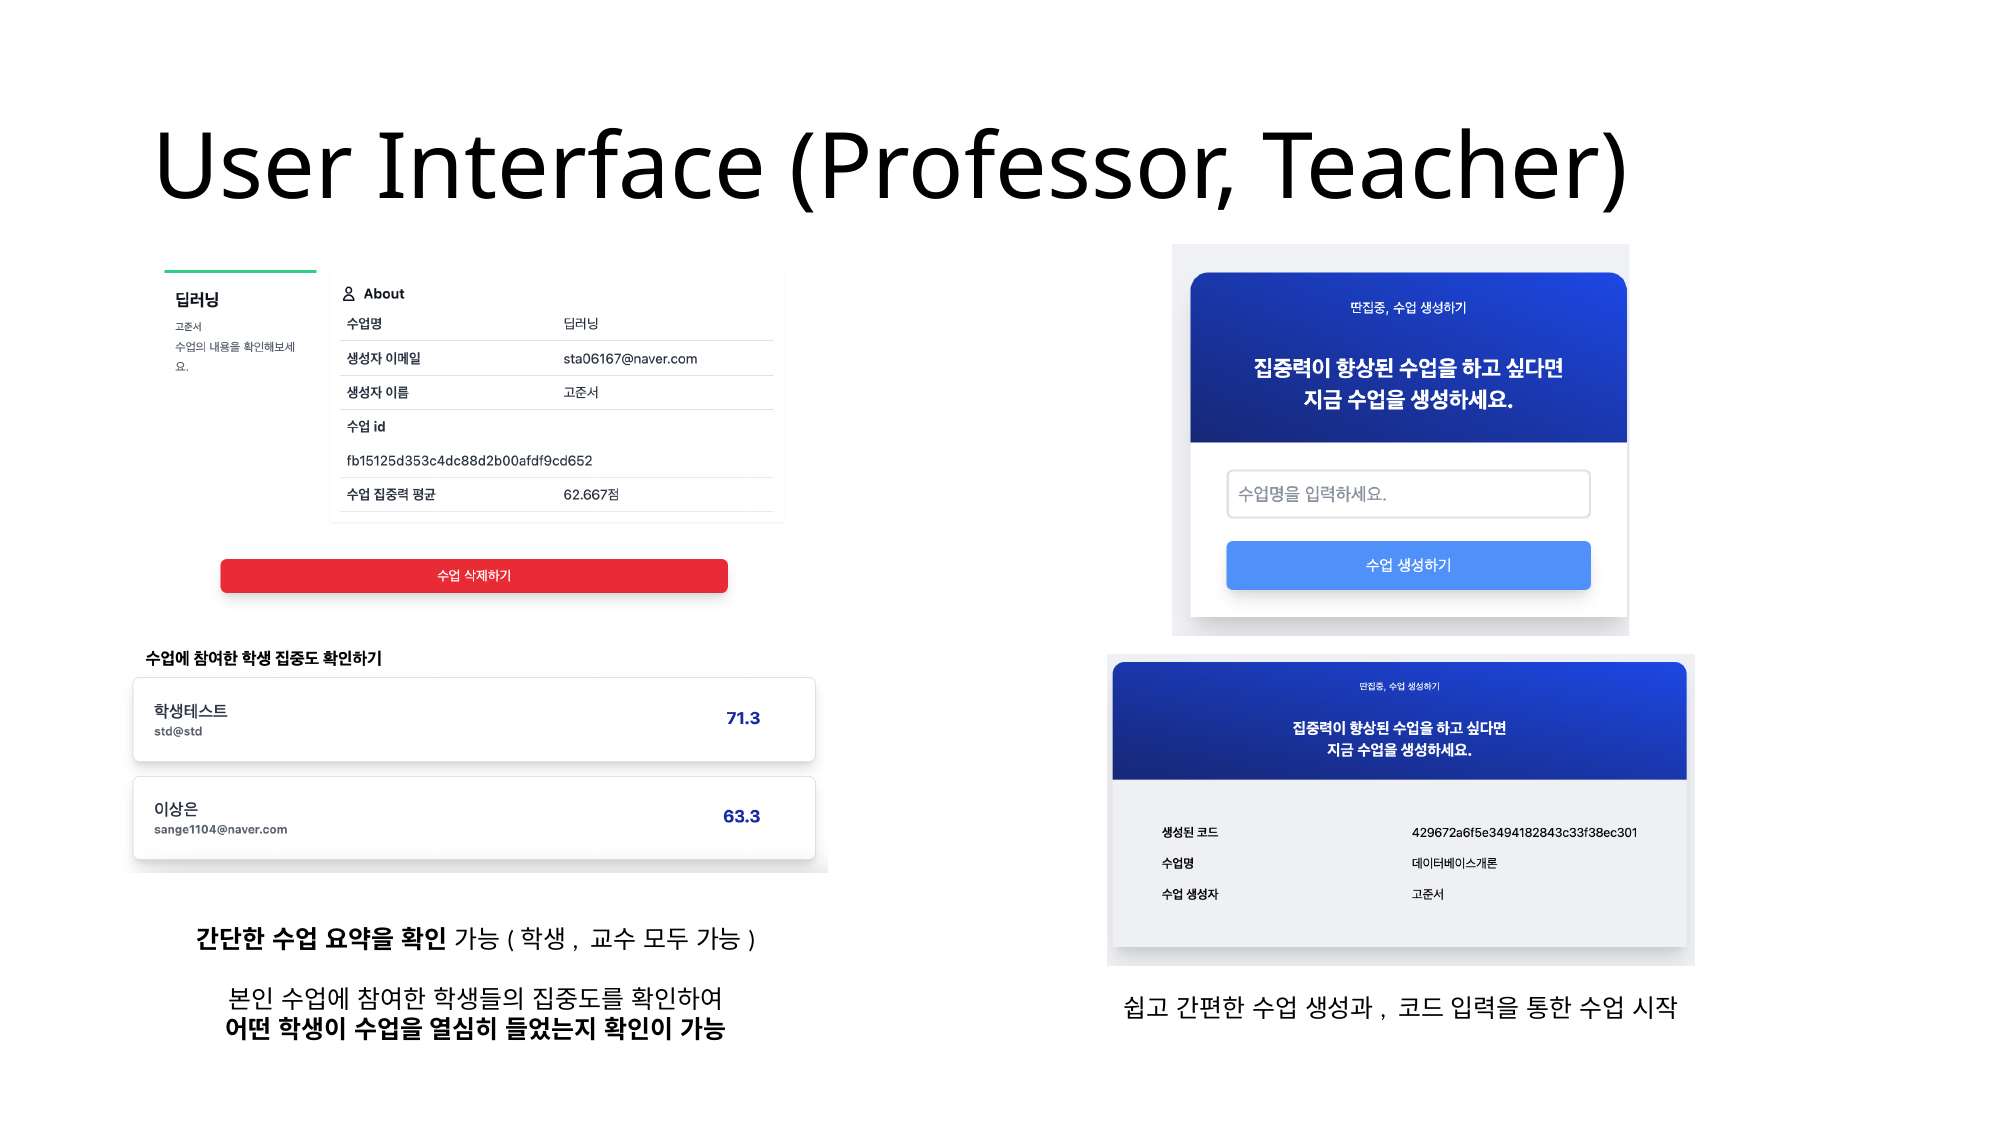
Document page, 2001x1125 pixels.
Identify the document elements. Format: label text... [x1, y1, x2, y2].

text_box 쉽고 간편한 수업 생성과, 코드 입력을 통한 수업 시작 [969, 984, 1833, 1030]
text_box 간단한 수업 요약을 확인 가능(학생, 교수 모두 가능) 본인 수업에 참여한 학생들의 집중도를 확인하여 어떤 학생이 수업을 열심히 들었는지 확인이 가능 [45, 916, 908, 1052]
picture [1172, 244, 1630, 636]
picture [1107, 654, 1695, 966]
picture [120, 251, 828, 874]
title User Interface (Professor, Teacher) [137, 59, 1863, 278]
